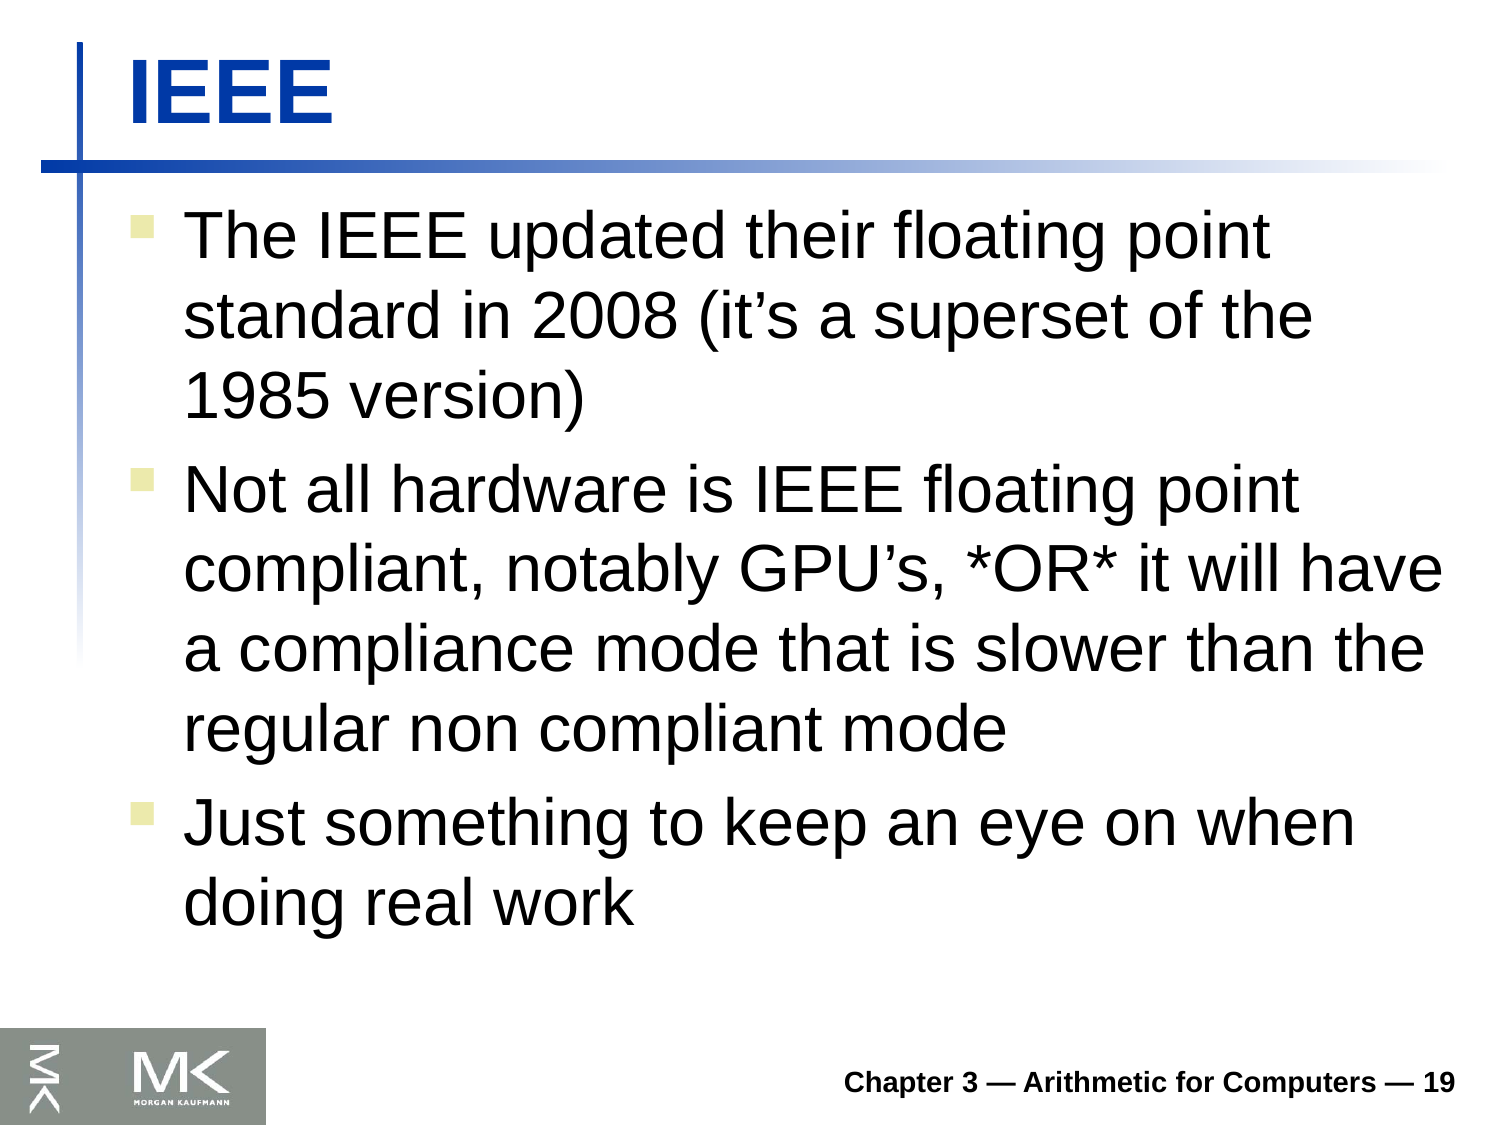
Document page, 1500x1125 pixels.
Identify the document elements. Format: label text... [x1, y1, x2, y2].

picture [0, 1028, 266, 1125]
title IEEE [112, 23, 1468, 149]
list The IEEE updated their floating point standard in 2008 (it’s a superset of the 1985 version) Not all hardware is IEEE floating point compliant, notably GPU’s, *OR* it will have a compliance mode that is slower than the regular non compliant mode Just something to keep an eye on when doing real work [112, 184, 1469, 1024]
footer Chapter 3 — Arithmetic for Computers — 19 [277, 1046, 1471, 1106]
